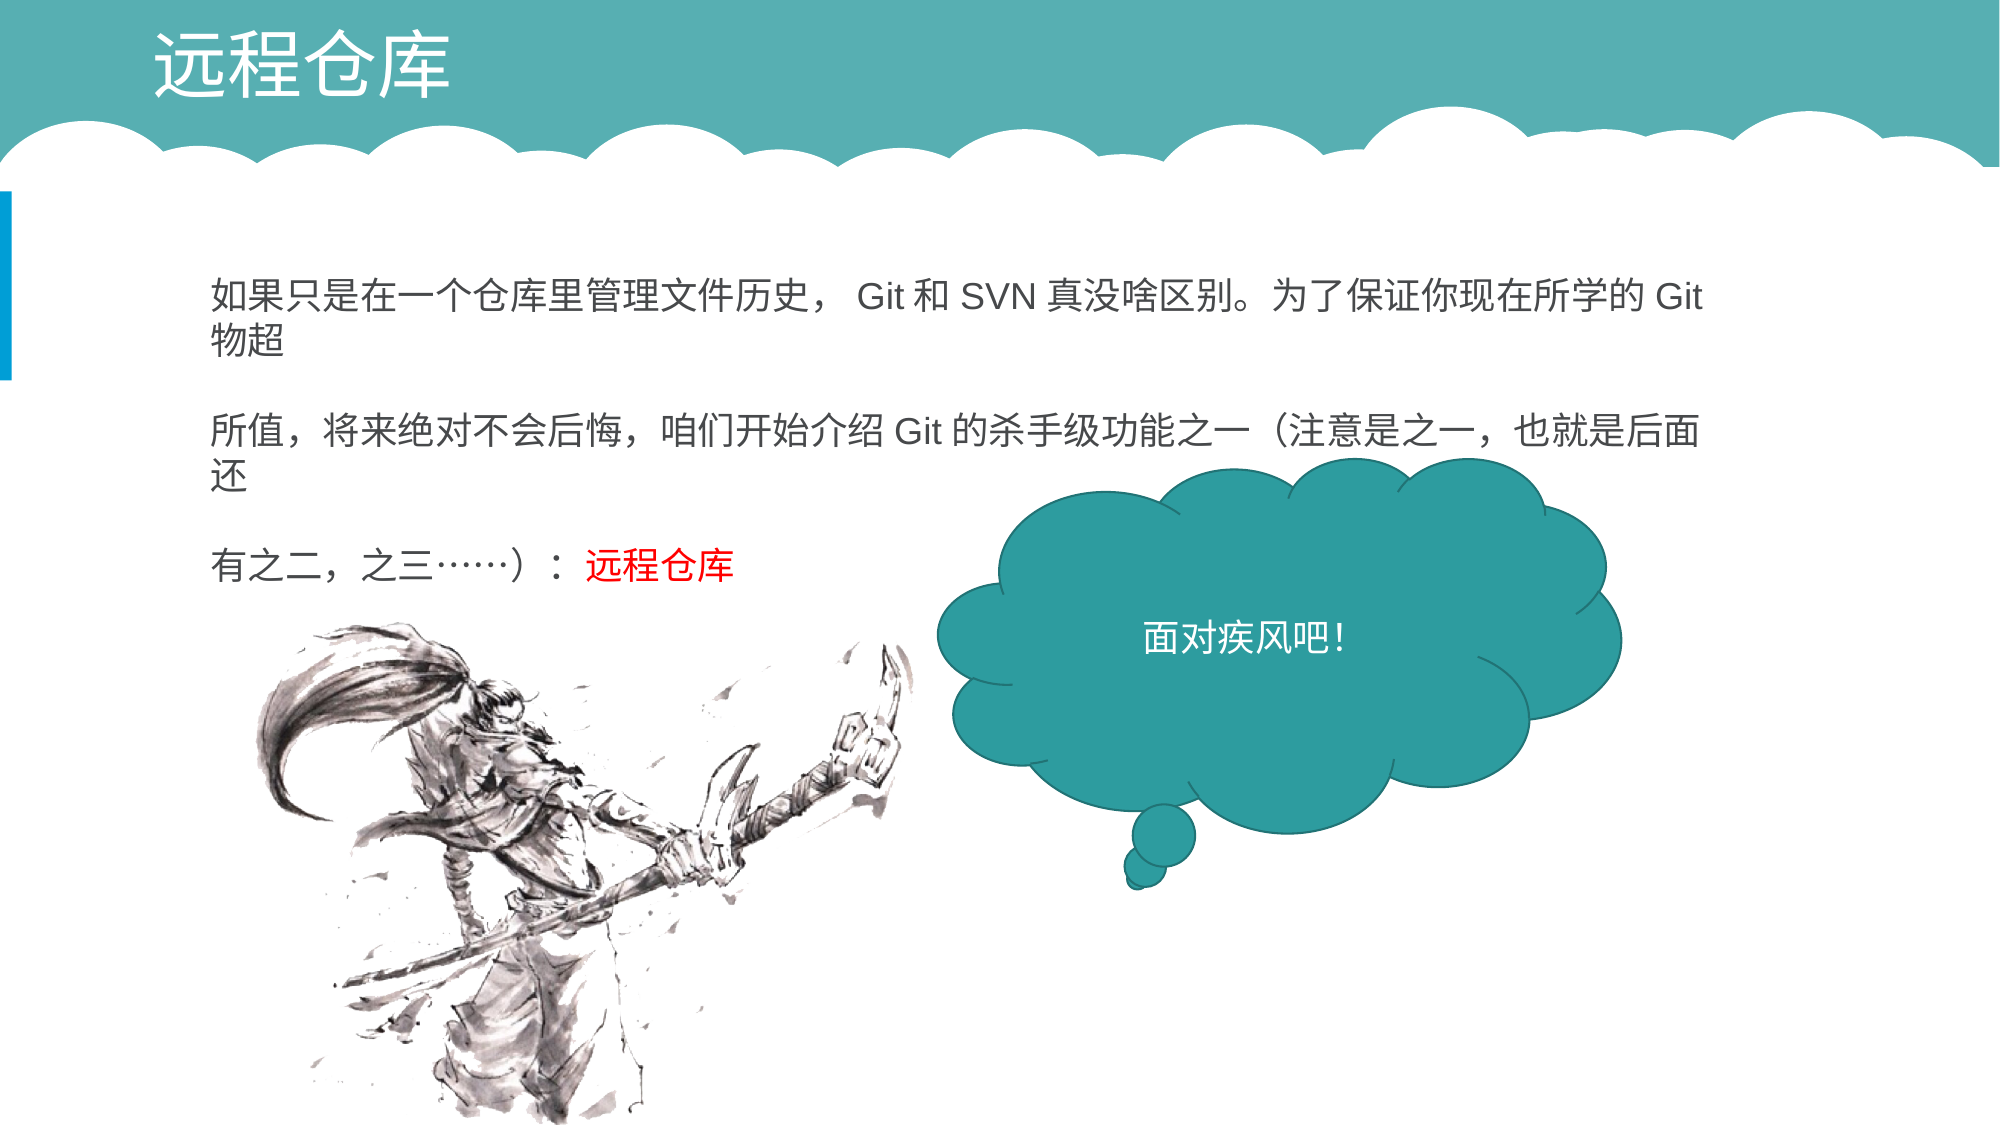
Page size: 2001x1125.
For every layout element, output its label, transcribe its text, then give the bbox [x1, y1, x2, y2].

title 远程仓库 [137, 9, 1863, 129]
text_box 面对疾风吧！ [940, 457, 1623, 891]
text_box 如果只是在一个仓库里管理文件历史，Git和SVN真没啥区别。为了保证你现在所学的Git物超 所值，将来绝对不会后悔，咱们开始介绍Git的杀手级功能之一（注意是之一，也就是后面还 有之二，之三……）：远程仓库 [195, 264, 1754, 595]
text_box [0, 191, 12, 381]
picture [212, 617, 944, 1125]
